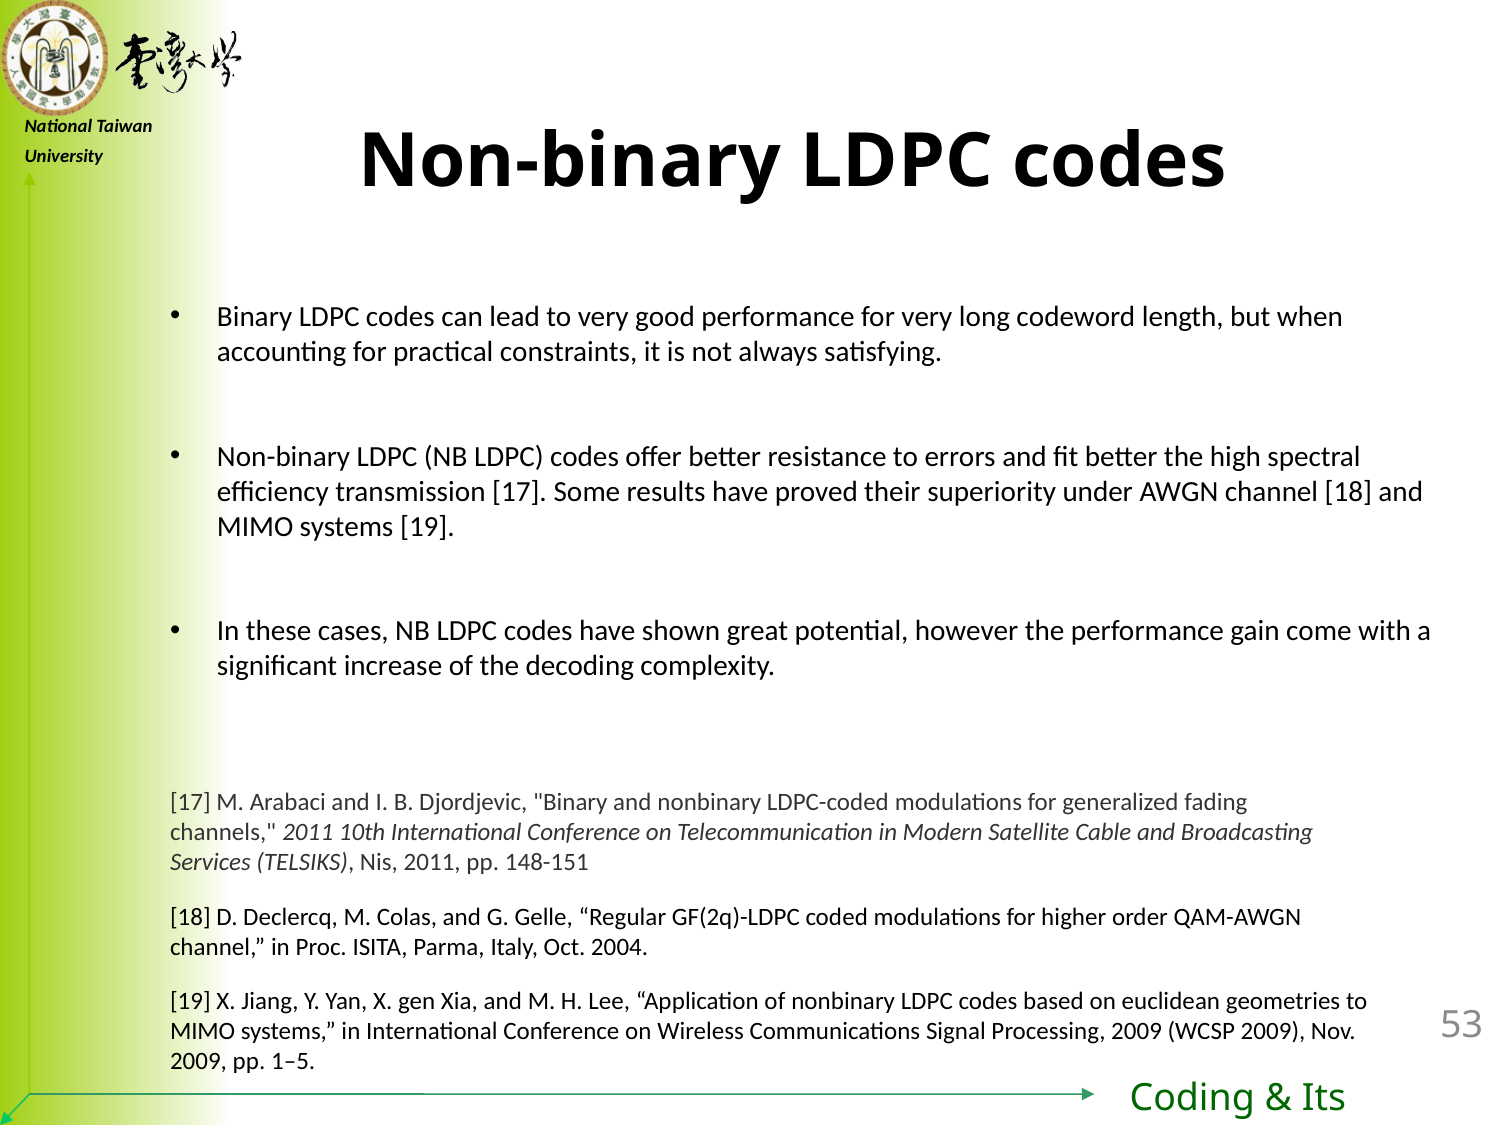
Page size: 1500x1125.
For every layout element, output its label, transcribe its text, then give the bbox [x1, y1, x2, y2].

text_box [17] M. Arabaci and I. B. Djordjevic, "Binary and nonbinary LDPC-coded modulations for generalized fading channels," 2011 10th International Conference on Telecommunication in Modern Satellite Cable and Broadcasting Services (TELSIKS), Nis, 2011, pp. 148-151 [155, 778, 1393, 883]
text_box [19] X. Jiang, Y. Yan, X. gen Xia, and M. H. Lee, “Application of nonbinary LDPC codes based on euclidean geometries to MIMO systems,” in International Conference on Wireless Communications Signal Processing, 2009 (WCSP 2009), Nov. 2009, pp. 1–5. [155, 977, 1393, 1082]
title Non-binary LDPC codes [155, 44, 1431, 211]
text_box Binary LDPC codes can lead to very good performance for very long codeword length, but when accounting for practical constraints, it is not always satisfying. Non-binary LDPC (NB LDPC) codes offer better resistance to errors and fit better the high spectral efficiency transmission [17]. Some results have proved their superiority under AWGN channel [18] and MIMO systems [19]. In these cases, NB LDPC codes have shown great potential, however the performance gain come with a significant increase of the decoding complexity. [155, 289, 1465, 689]
picture [0, 0, 247, 117]
text_box [18] D. Declercq, M. Colas, and G. Gelle, “Regular GF(2q)-LDPC coded modulations for higher order QAM-AWGN channel,” in Proc. ISITA, Parma, Italy, Oct. 2004. [155, 892, 1393, 968]
